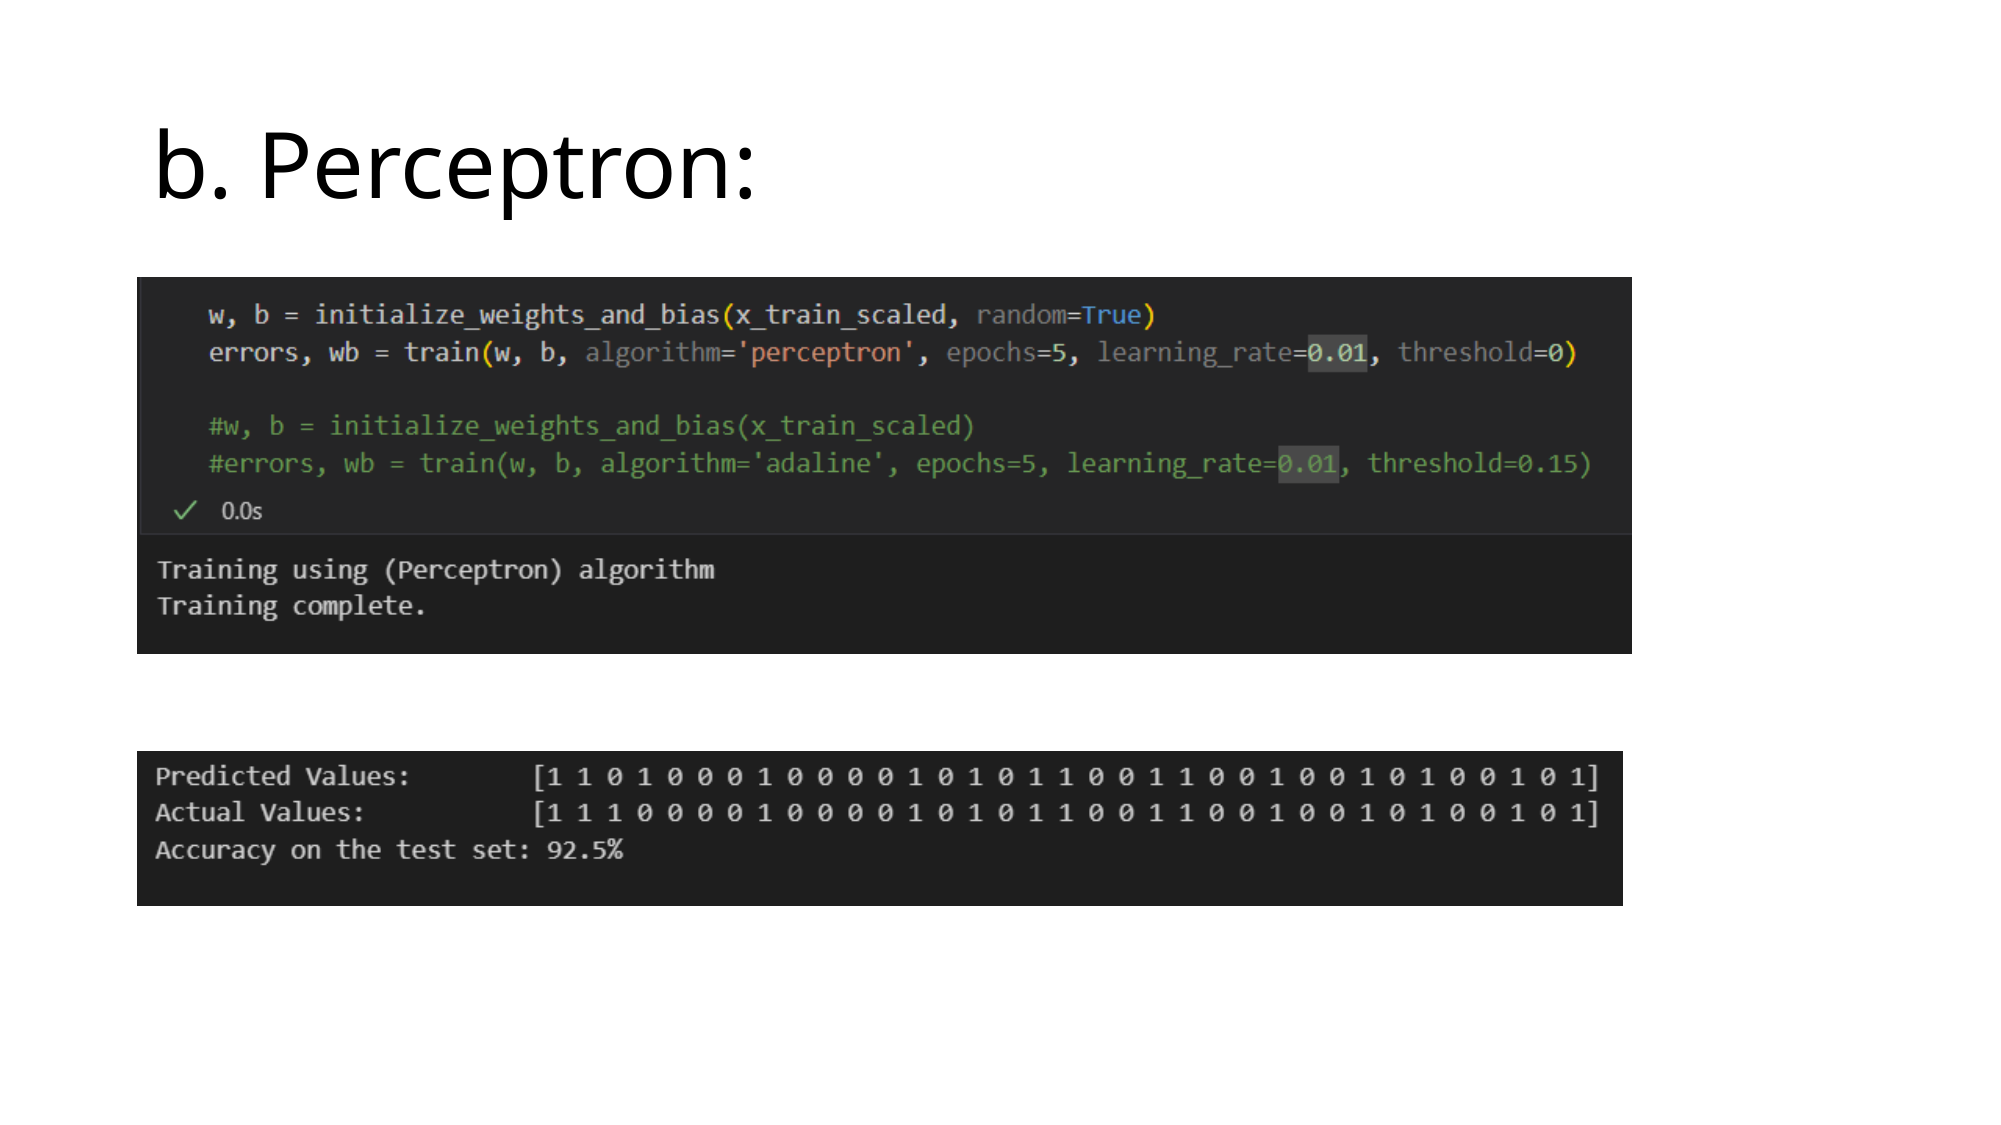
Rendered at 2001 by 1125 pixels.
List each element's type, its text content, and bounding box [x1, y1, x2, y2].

title b. Perceptron: [137, 59, 1863, 278]
picture [136, 276, 1632, 655]
picture [136, 750, 1623, 907]
